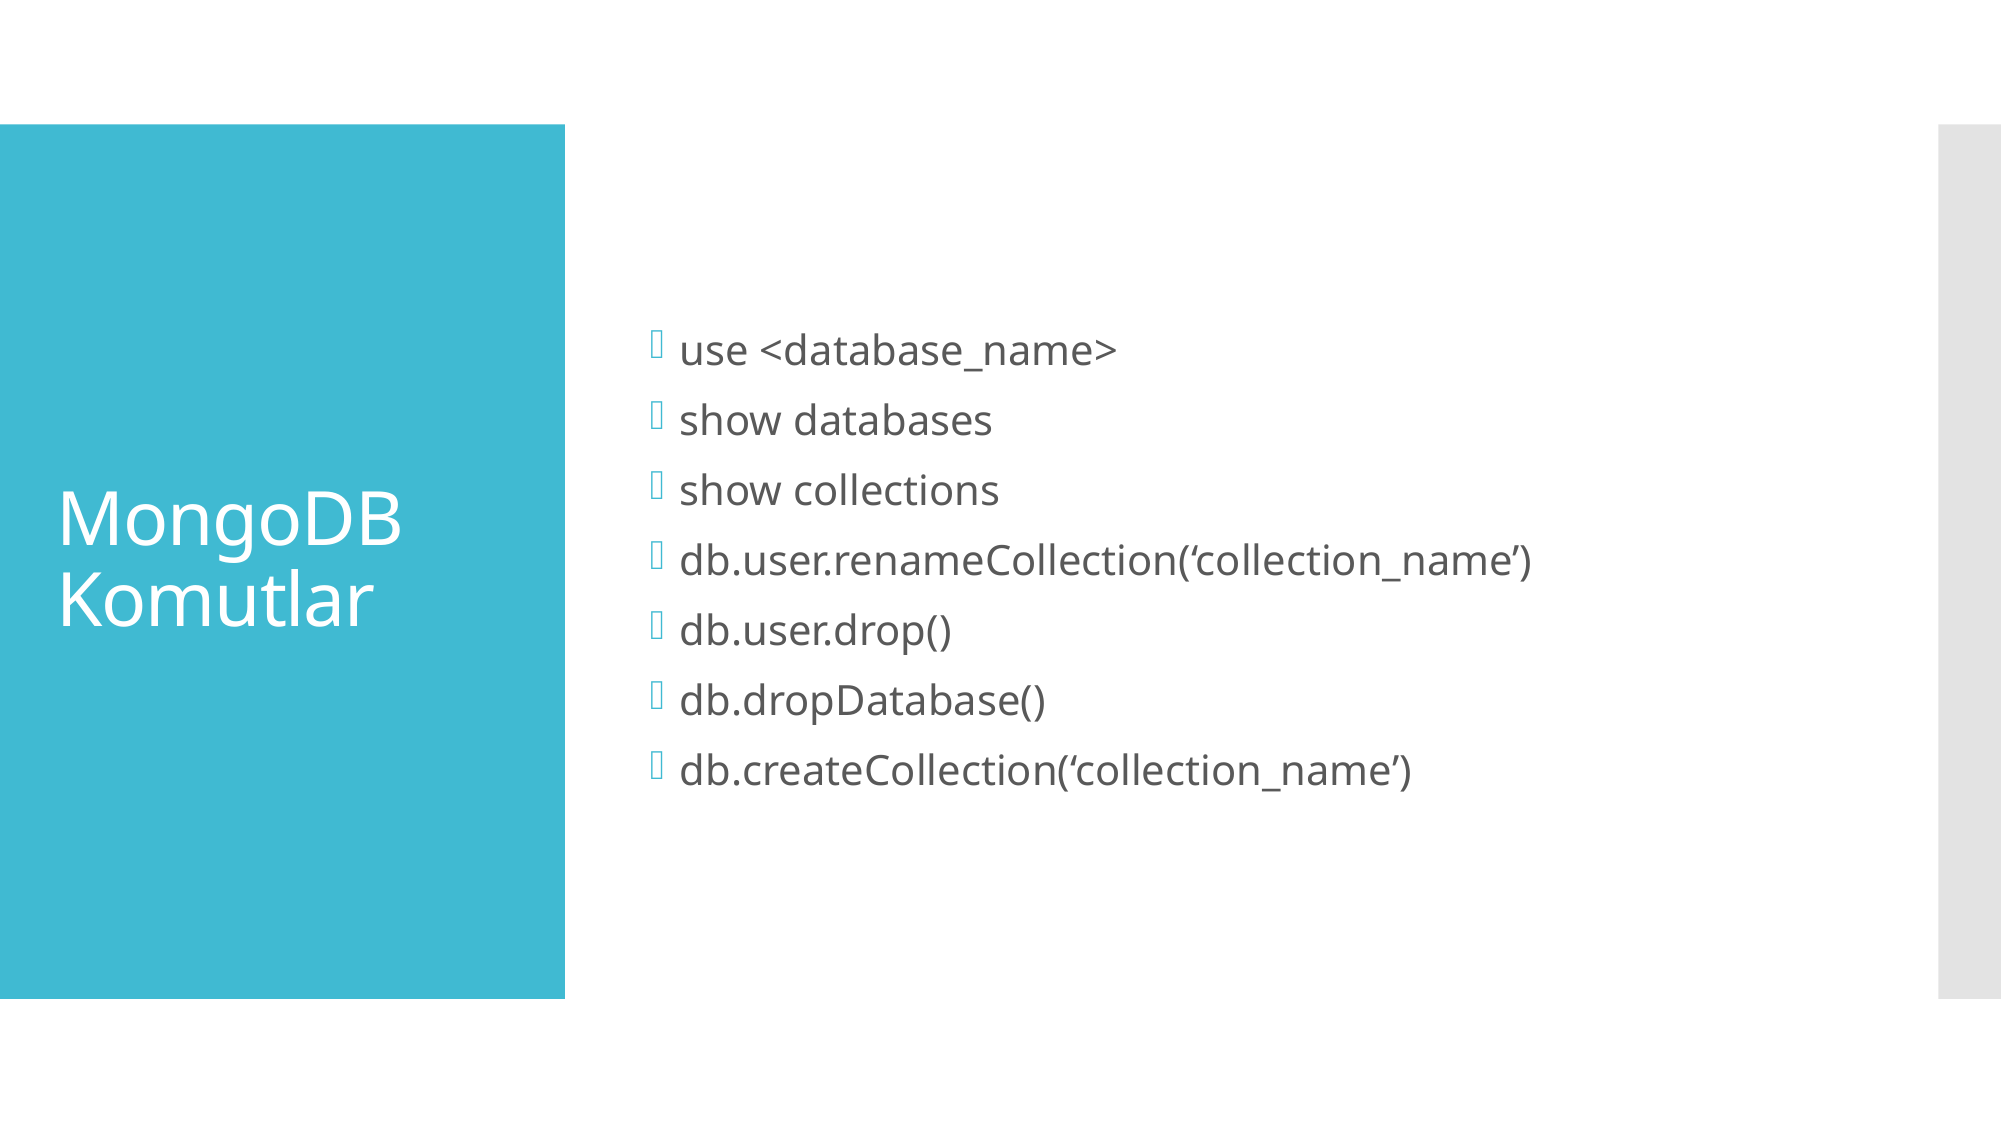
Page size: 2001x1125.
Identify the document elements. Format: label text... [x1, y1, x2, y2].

title MongoDB Komutlar [41, 184, 525, 940]
list use <database_name> show databases show collections db.user.renameCollection(‘collection_name’) db.user.drop() db.dropDatabase() db.createCollection(‘collection_name’) [634, 141, 1835, 982]
